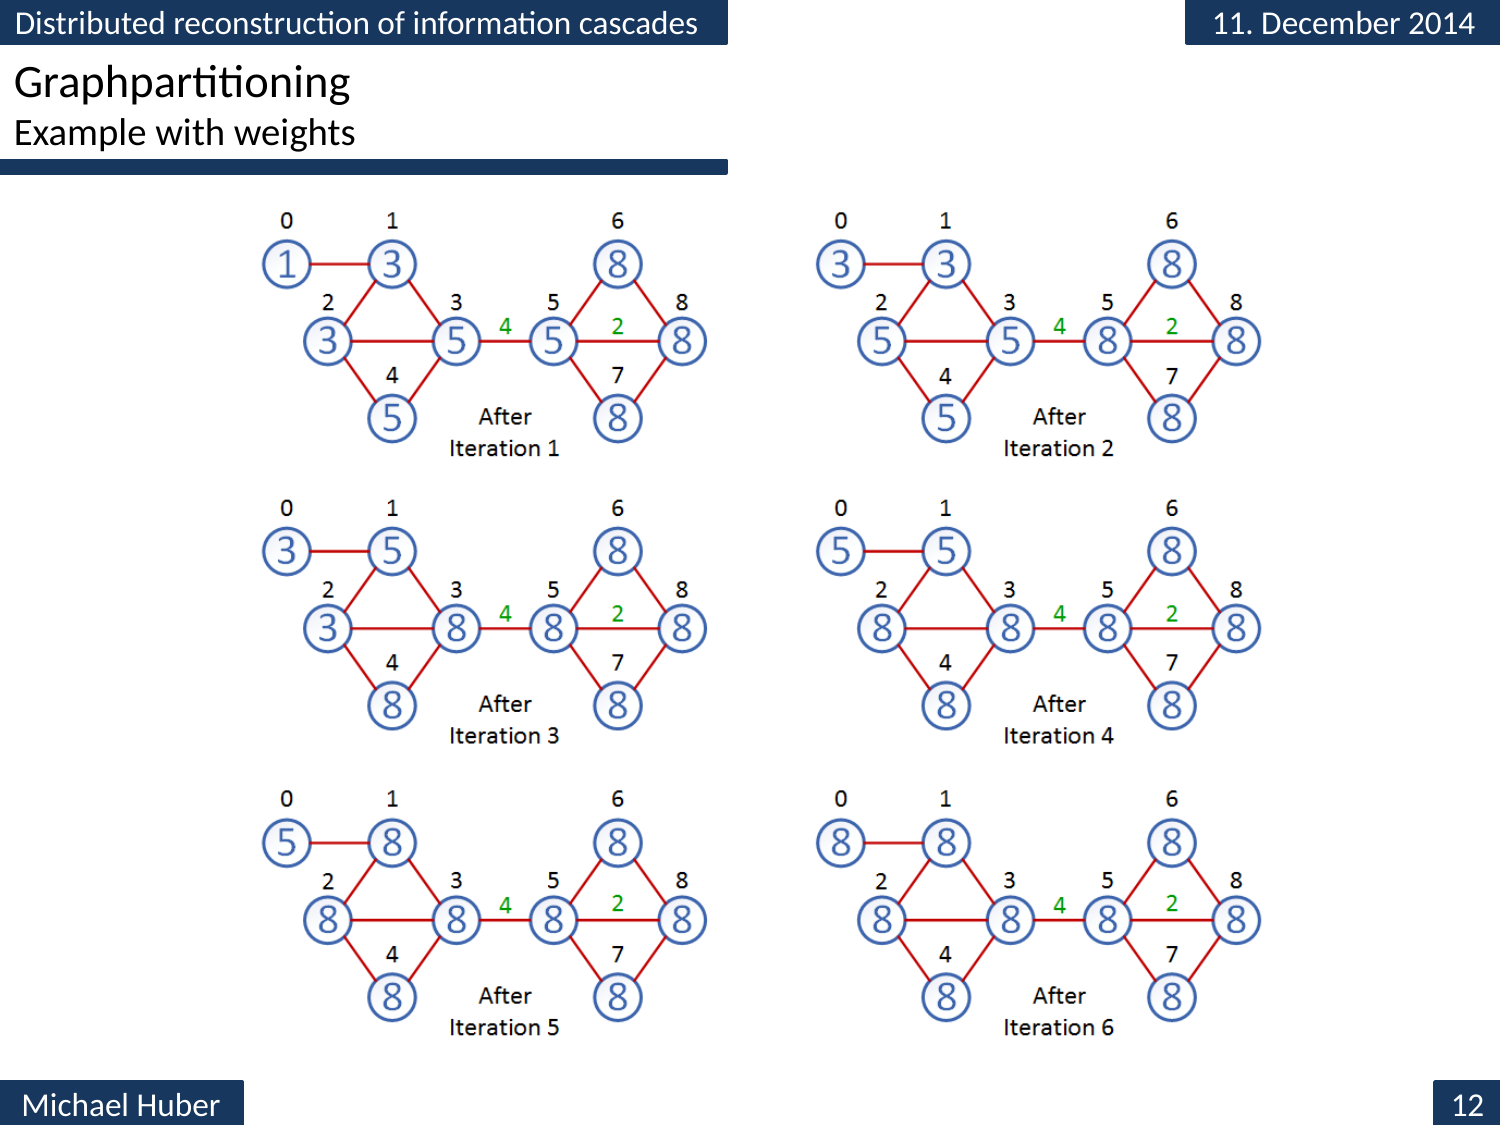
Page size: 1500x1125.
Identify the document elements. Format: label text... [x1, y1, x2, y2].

picture [253, 195, 1270, 1056]
slide_number 12 [1435, 1082, 1500, 1125]
title Graphpartitioning Example with weights [0, 42, 1045, 161]
